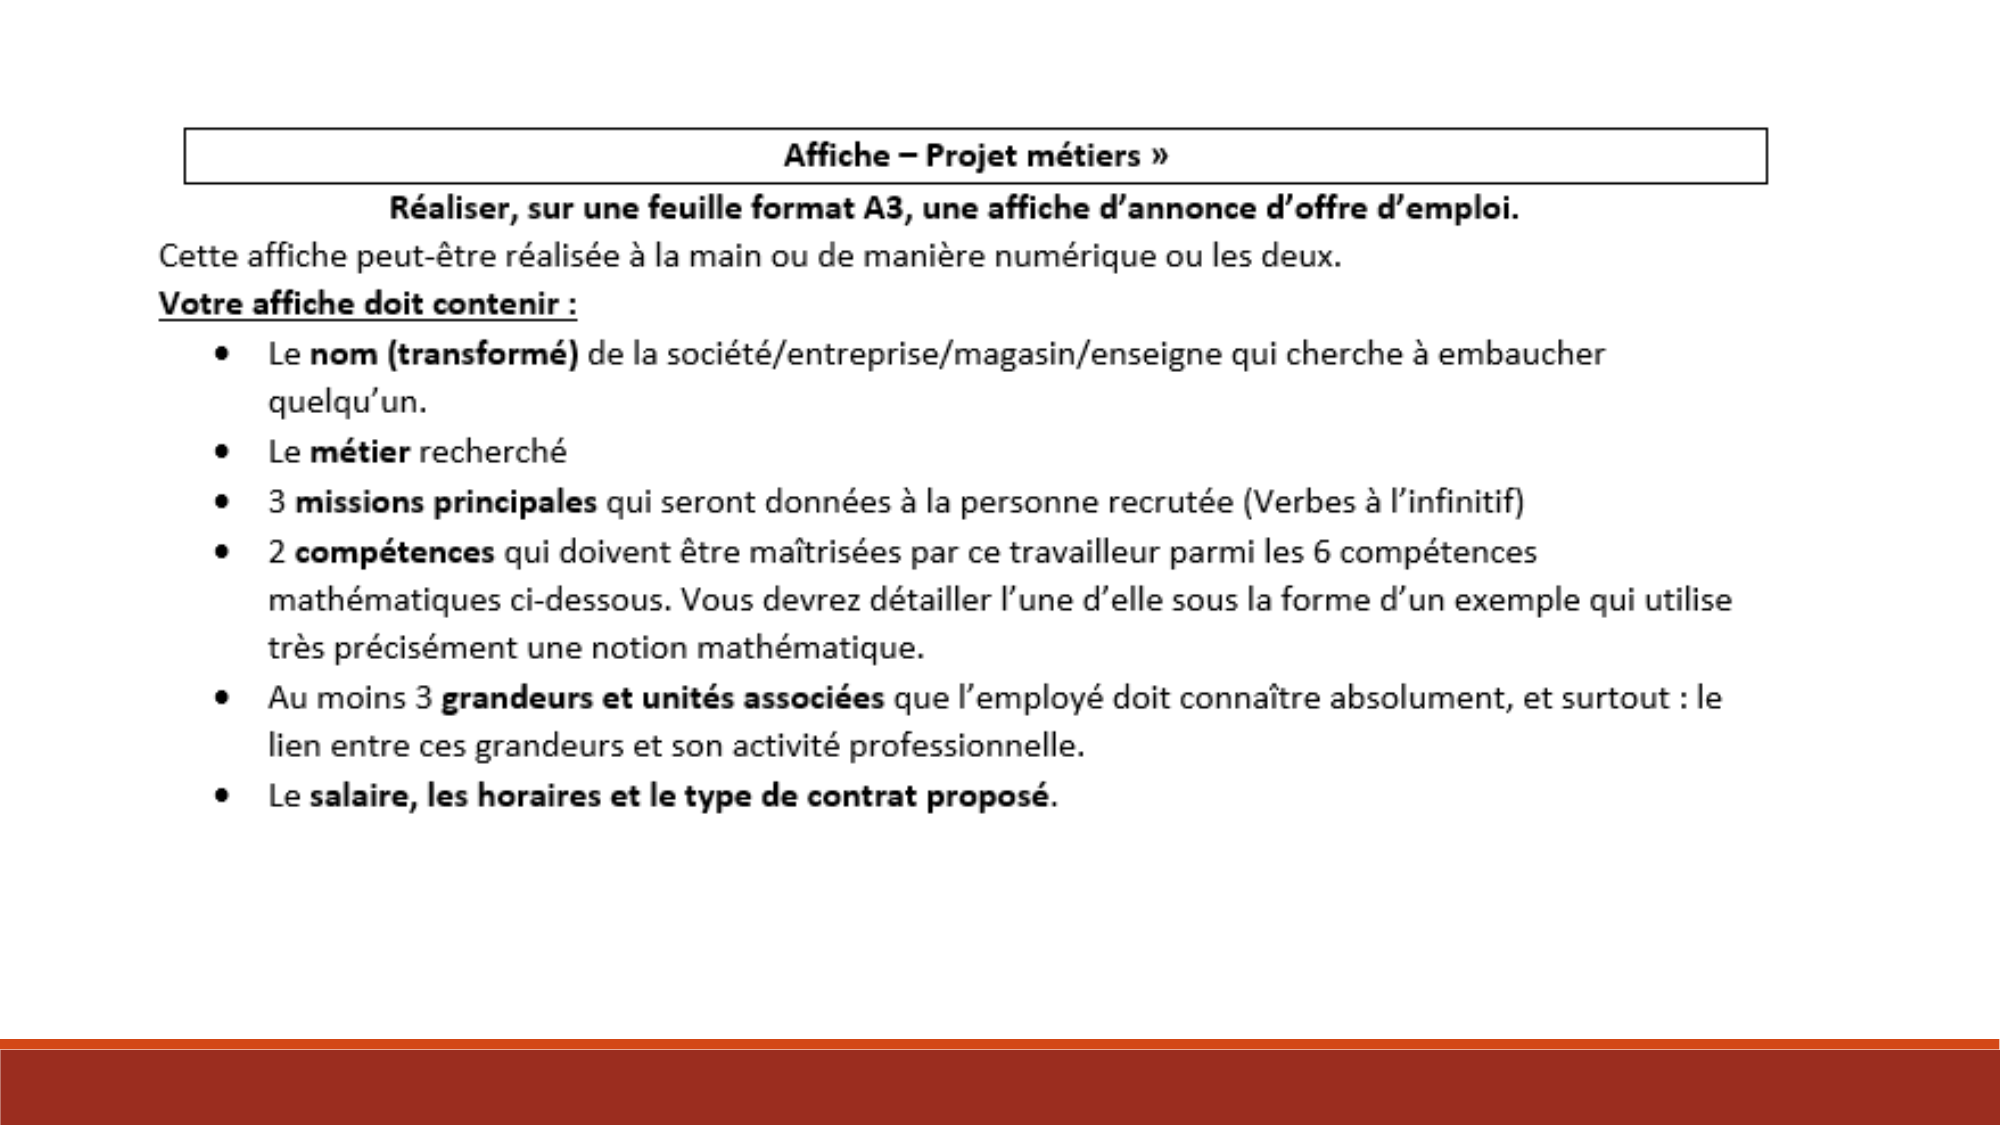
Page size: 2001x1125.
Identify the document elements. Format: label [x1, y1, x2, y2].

picture [131, 109, 1787, 823]
